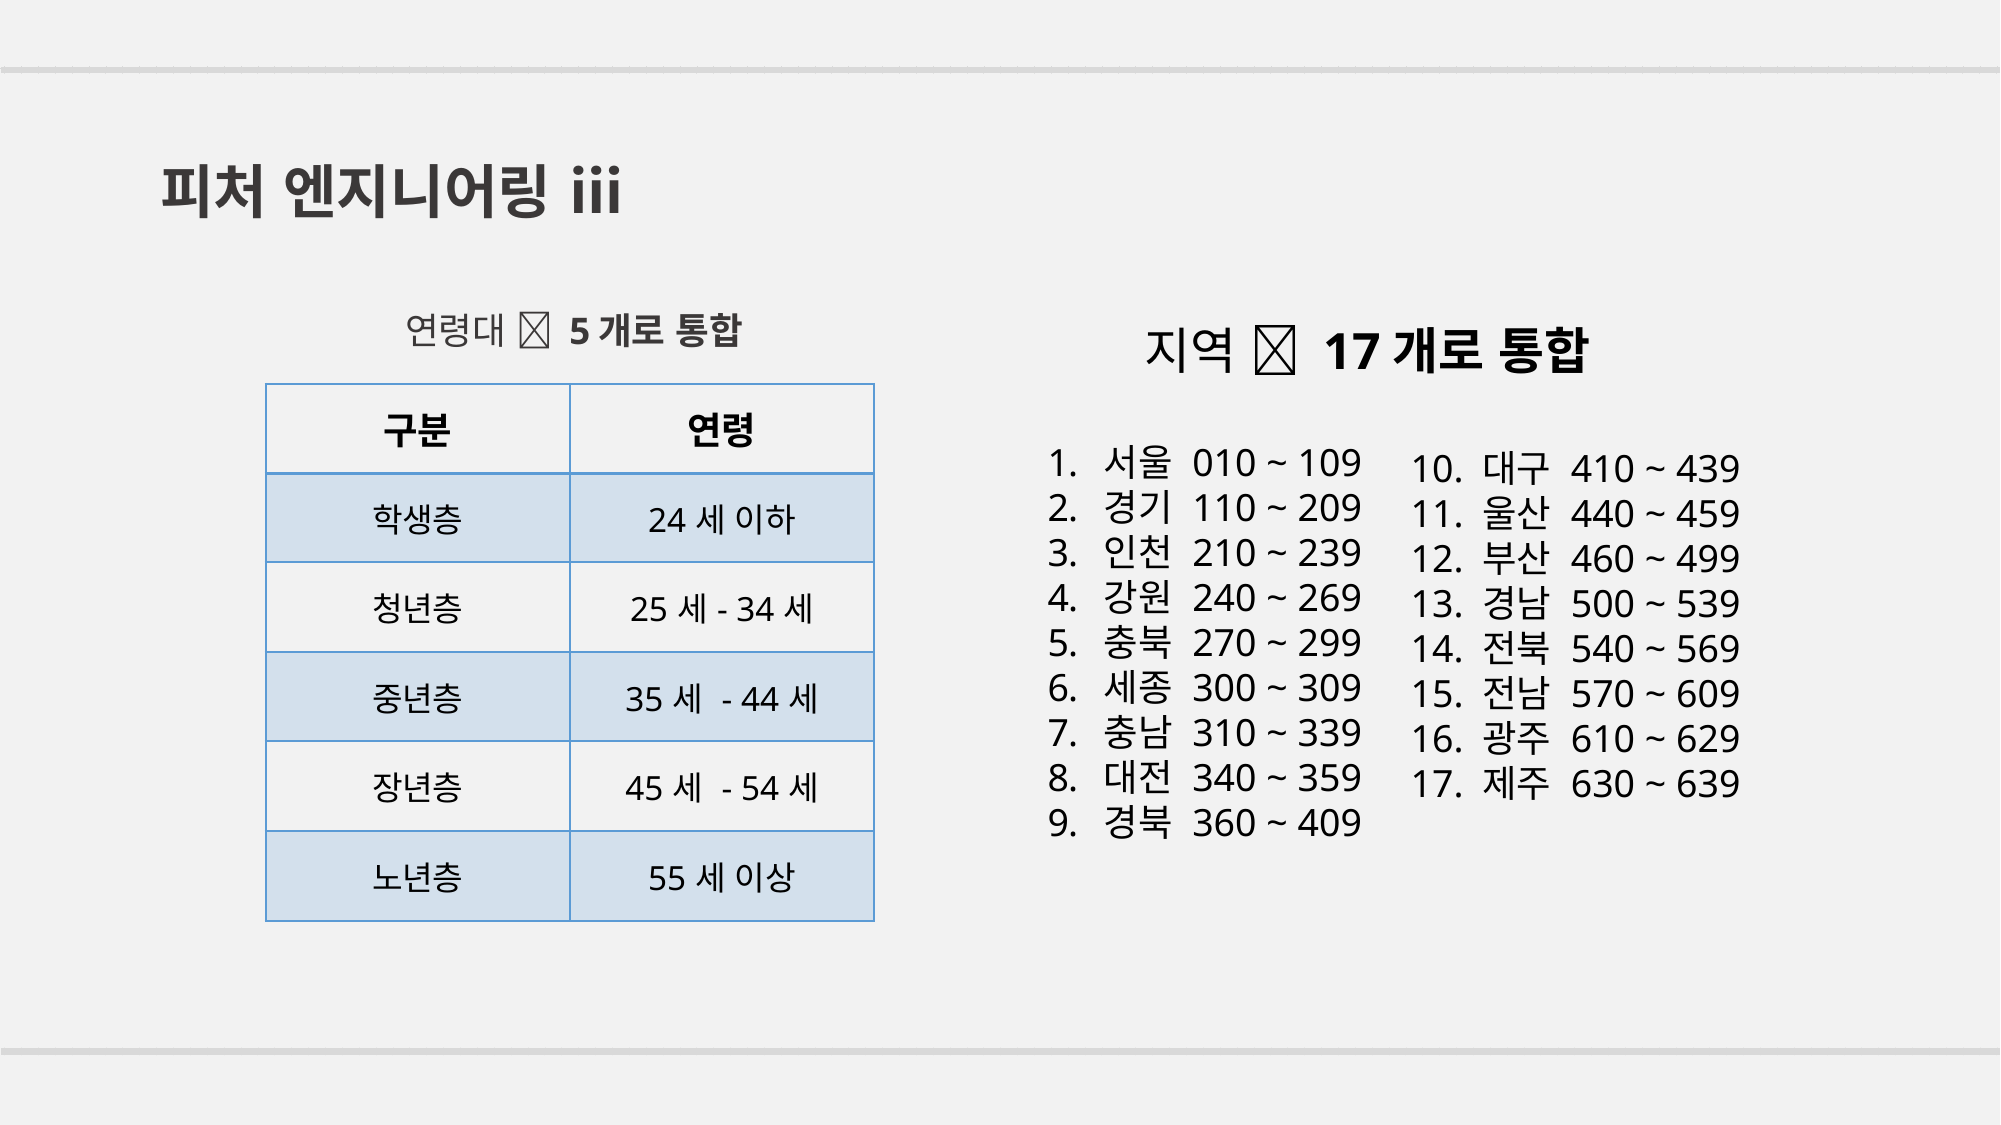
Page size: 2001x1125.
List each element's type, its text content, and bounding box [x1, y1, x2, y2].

table_header 연령 [571, 385, 873, 472]
text_box [0, 1047, 2000, 1056]
table_cell 중년층 [267, 653, 569, 740]
text_box 서울 010 ~ 109 경기 110 ~ 209 인천 210 ~ 239 강원 240 ~ 269 충북 270 ~ 299 세종 300 ~ 309 충남 310 ~ 339 대전 340 ~ 359 경북 360 ~ 409 [1032, 431, 1427, 852]
table_cell 55세 이상 [571, 832, 873, 920]
table_cell 35세 - 44세 [571, 653, 873, 740]
table_header 구분 [267, 385, 569, 472]
table_cell 25세- 34세 [571, 563, 873, 651]
table_cell 청년층 [267, 563, 569, 651]
list 연령대  5개로 통합 [390, 305, 780, 361]
title 피처 엔지니어링 ⅲ [145, 119, 678, 271]
text_box 10. 대구 410 ~ 439 11. 울산 440 ~ 459 12. 부산 460 ~ 499 13. 경남 500 ~ 539 14. 전북 540 ~ 569 15. 전남 570 ~ 609 16. 광주 610 ~ 629 17. 제주 630 ~ 639 [1395, 438, 1771, 813]
table_cell 장년층 [267, 742, 569, 830]
table_cell 학생층 [267, 475, 569, 561]
table_cell 24세 이하 [571, 475, 873, 561]
text_box 지역  17개로 통합 [1129, 312, 1663, 387]
table_cell 45세 - 54세 [571, 742, 873, 830]
text_box [0, 65, 2000, 75]
table_cell 노년층 [267, 832, 569, 920]
